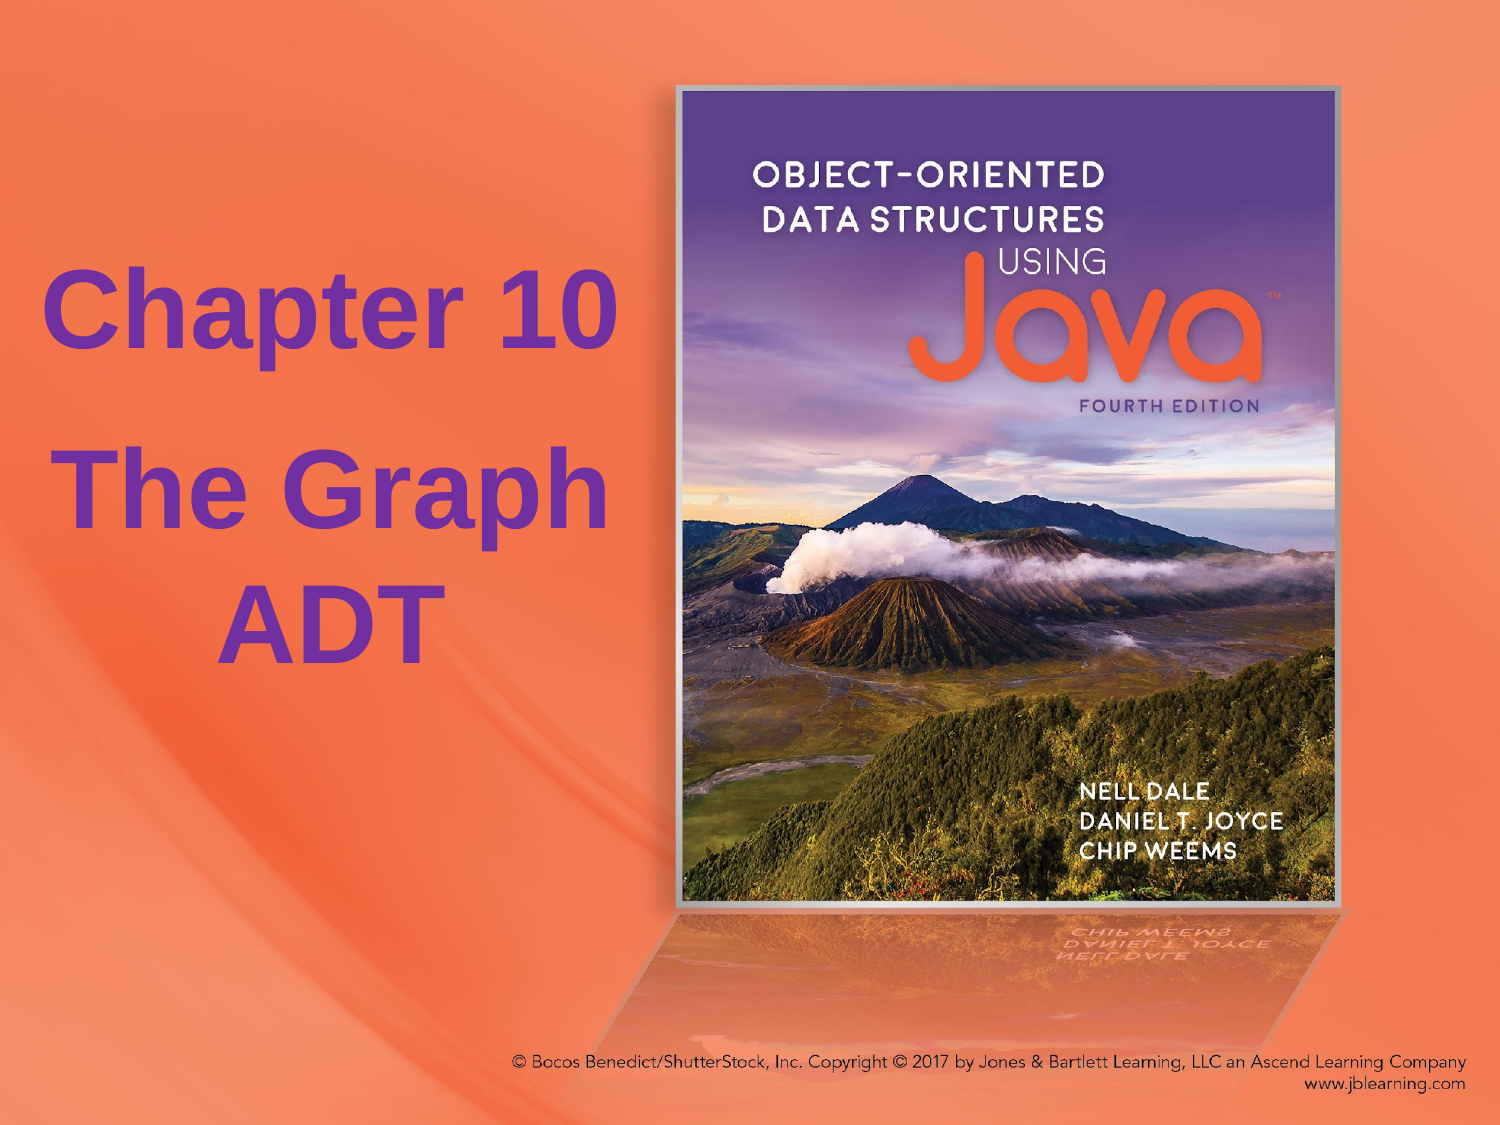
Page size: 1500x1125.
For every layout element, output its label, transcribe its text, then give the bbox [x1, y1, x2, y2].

text_box Chapter 10 The Graph ADT [24, 224, 638, 563]
picture [0, 0, 1500, 1125]
